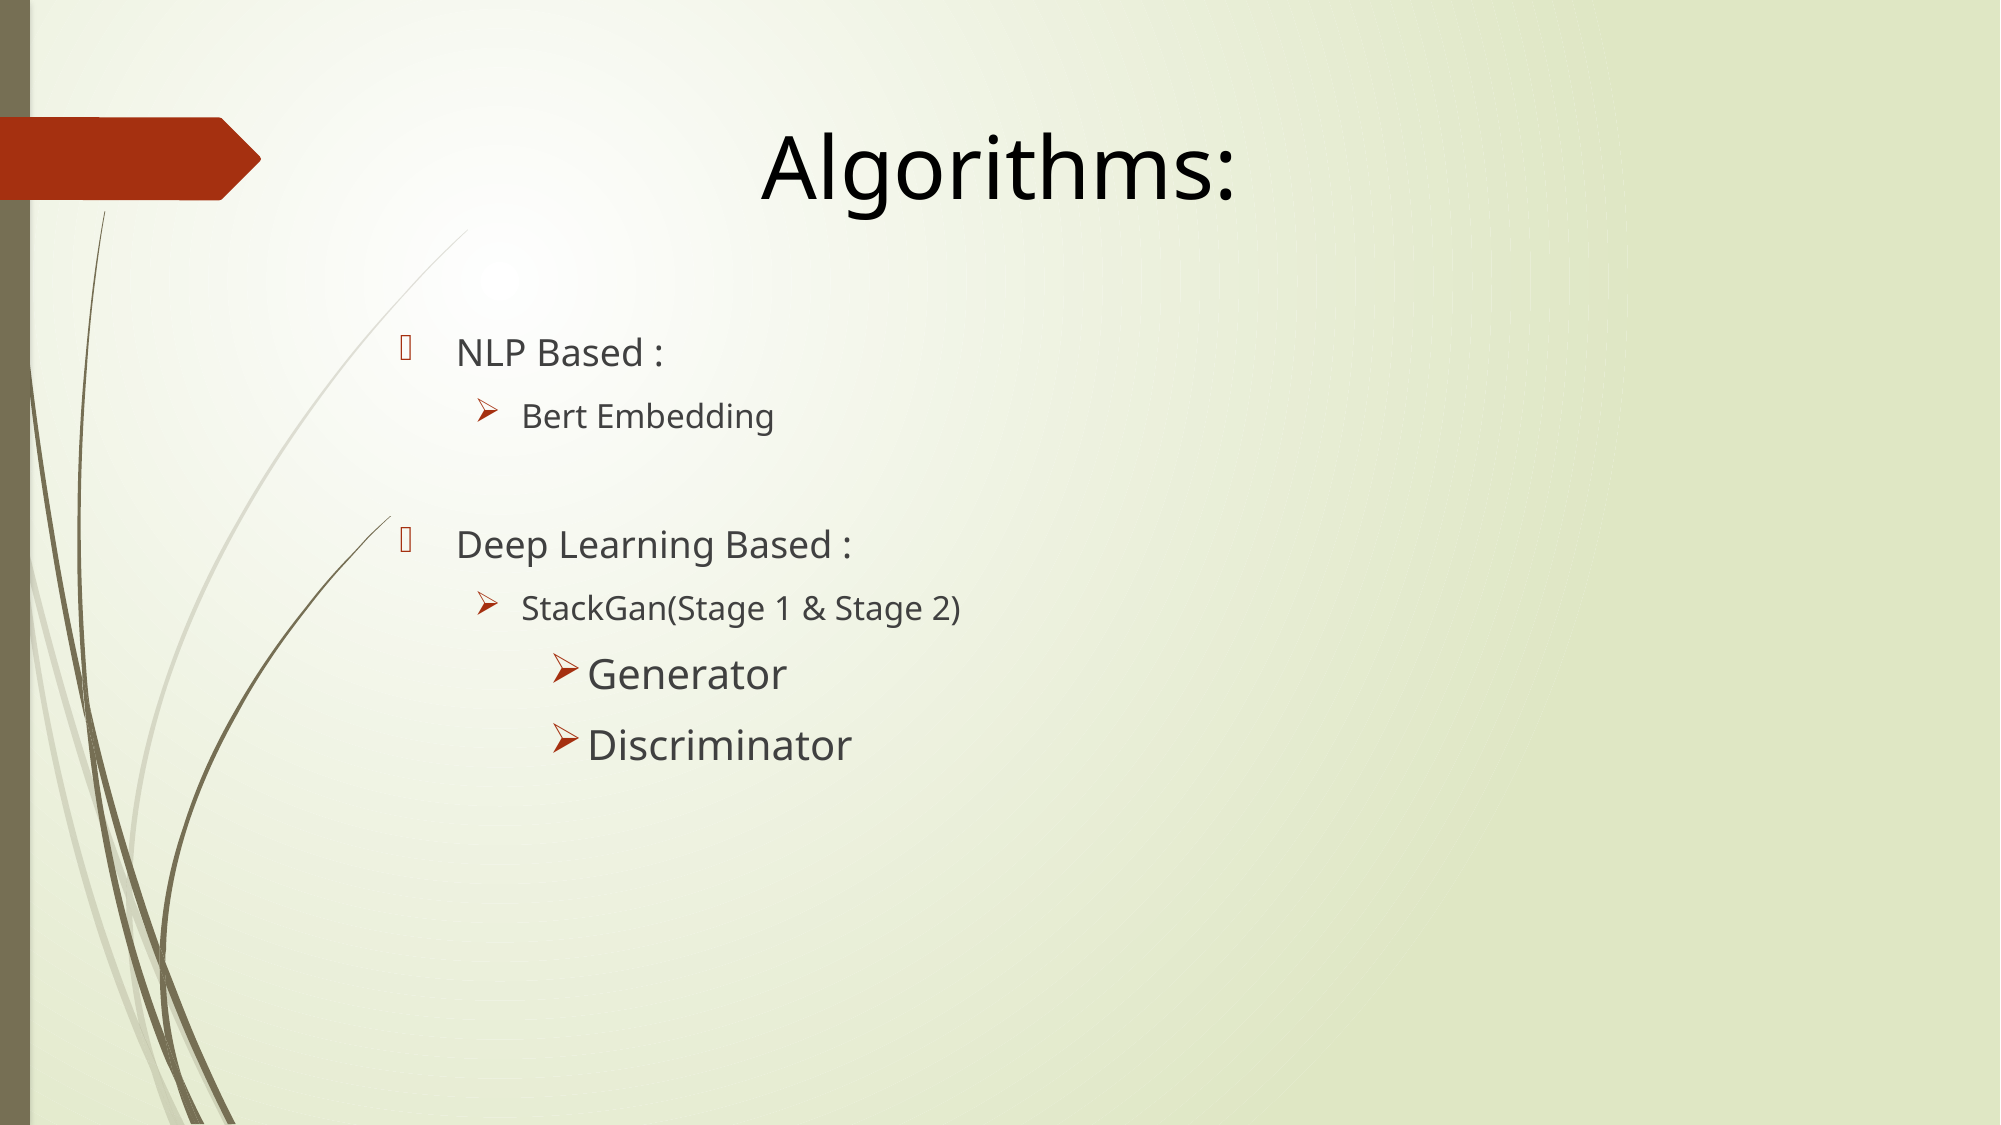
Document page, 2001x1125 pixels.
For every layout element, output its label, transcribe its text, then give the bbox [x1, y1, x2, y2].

title Algorithms: [0, 104, 2000, 277]
list NLP Based : Bert Embedding Deep Learning Based : StackGan(Stage 1 & Stage 2) Generator Discriminator [384, 321, 2000, 1021]
